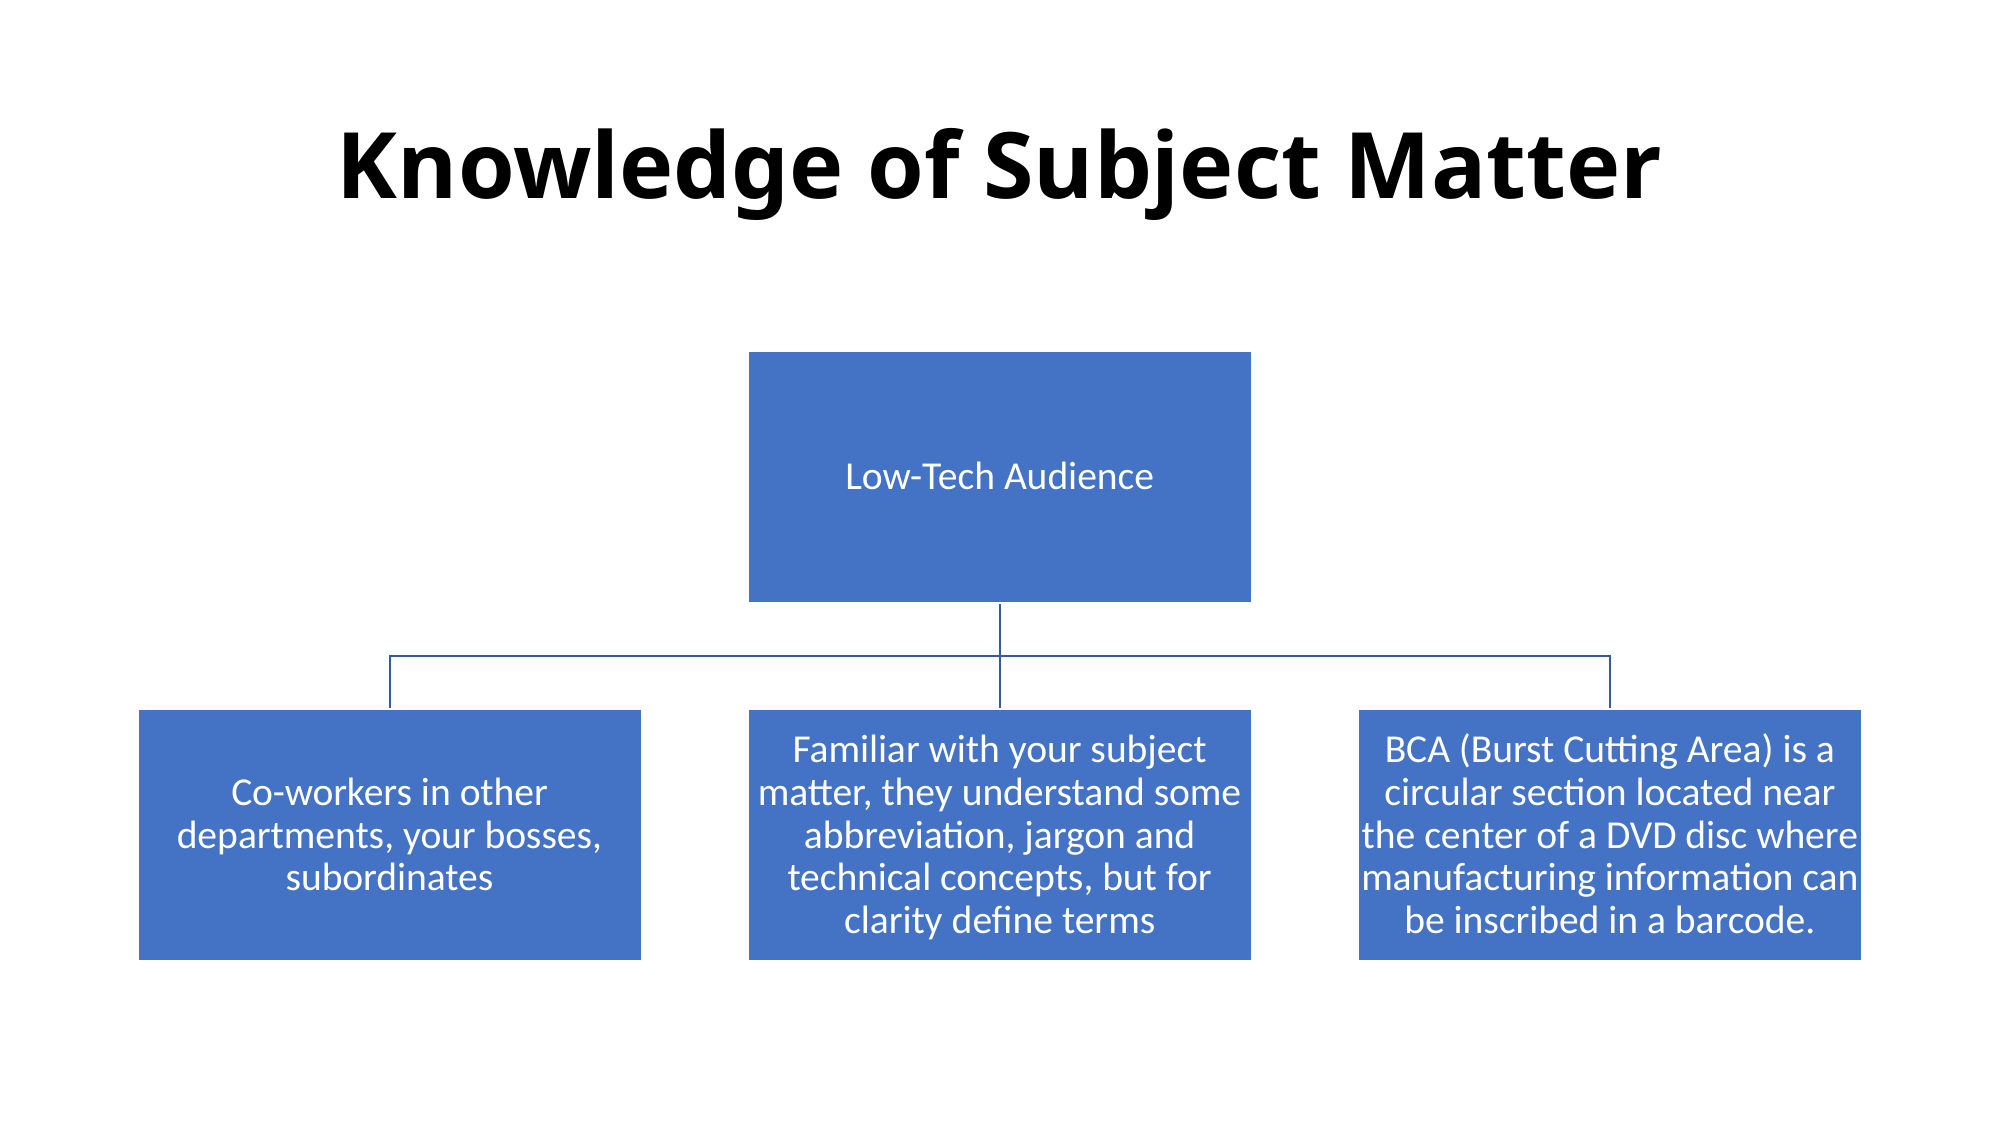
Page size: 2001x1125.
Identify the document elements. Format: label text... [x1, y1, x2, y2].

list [137, 299, 1863, 1014]
title Knowledge of Subject Matter [137, 59, 1863, 278]
